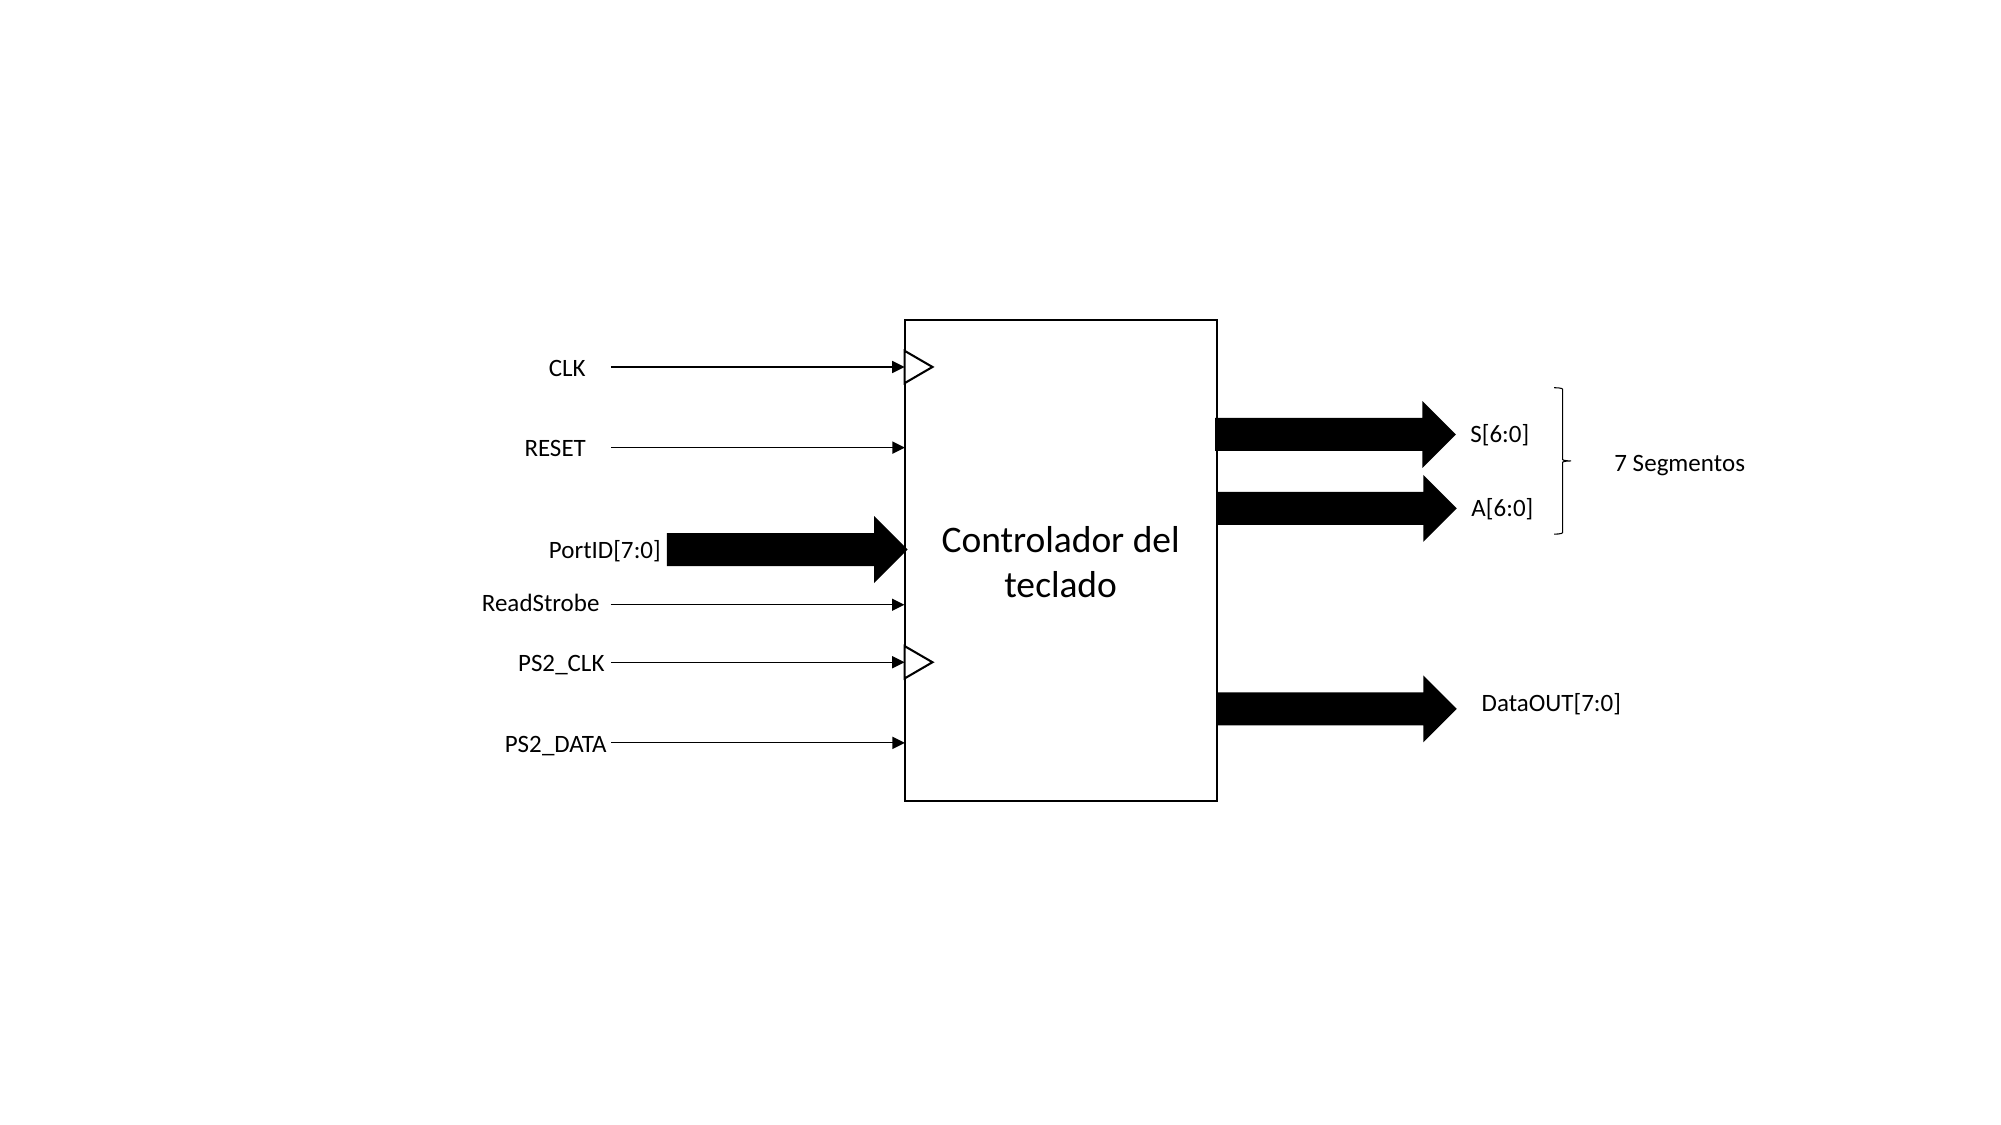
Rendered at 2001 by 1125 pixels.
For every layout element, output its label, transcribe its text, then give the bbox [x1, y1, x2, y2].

text_box [1216, 474, 1456, 542]
text_box [903, 644, 935, 681]
text_box PS2_CLK [503, 639, 620, 684]
text_box [677, 516, 908, 584]
text_box A[6:0] [1456, 484, 1549, 529]
text_box DataOUT[7:0] [1466, 679, 1637, 725]
text_box S[6:0] [1455, 410, 1545, 455]
text_box ReadStrobe [467, 579, 615, 625]
text_box 7 Segmentos [1599, 439, 1761, 484]
text_box Controlador del teclado [904, 319, 1218, 802]
text_box [1215, 401, 1455, 468]
text_box [903, 349, 935, 385]
text_box PS2_DATA [490, 719, 622, 765]
text_box CLK [534, 343, 601, 389]
text_box [1216, 675, 1457, 743]
text_box RESET [509, 424, 601, 470]
text_box PortID[7:0] [534, 526, 677, 572]
text_box [1554, 387, 1572, 535]
